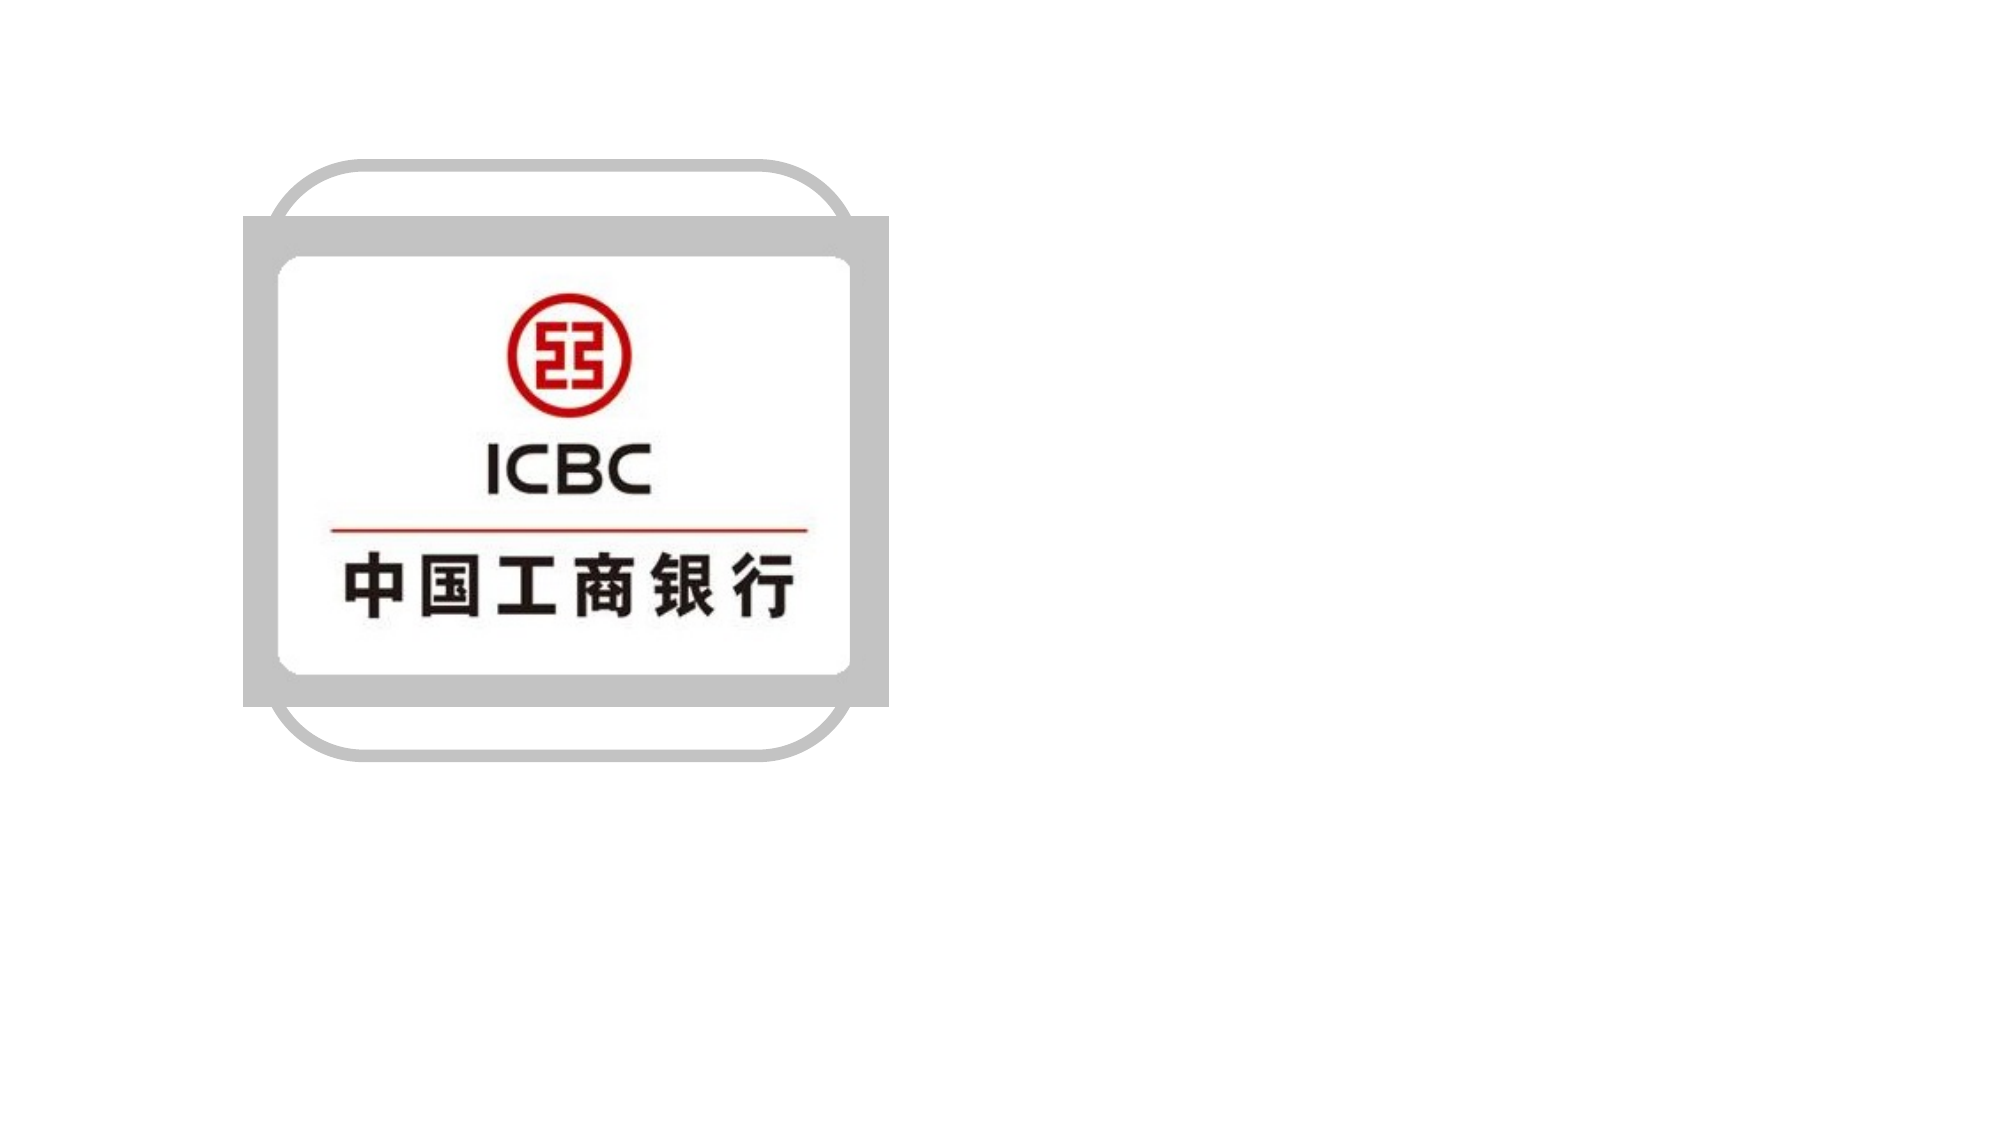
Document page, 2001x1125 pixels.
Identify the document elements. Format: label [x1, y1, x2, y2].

text_box [277, 707, 844, 757]
picture [243, 216, 889, 707]
text_box [276, 164, 845, 216]
